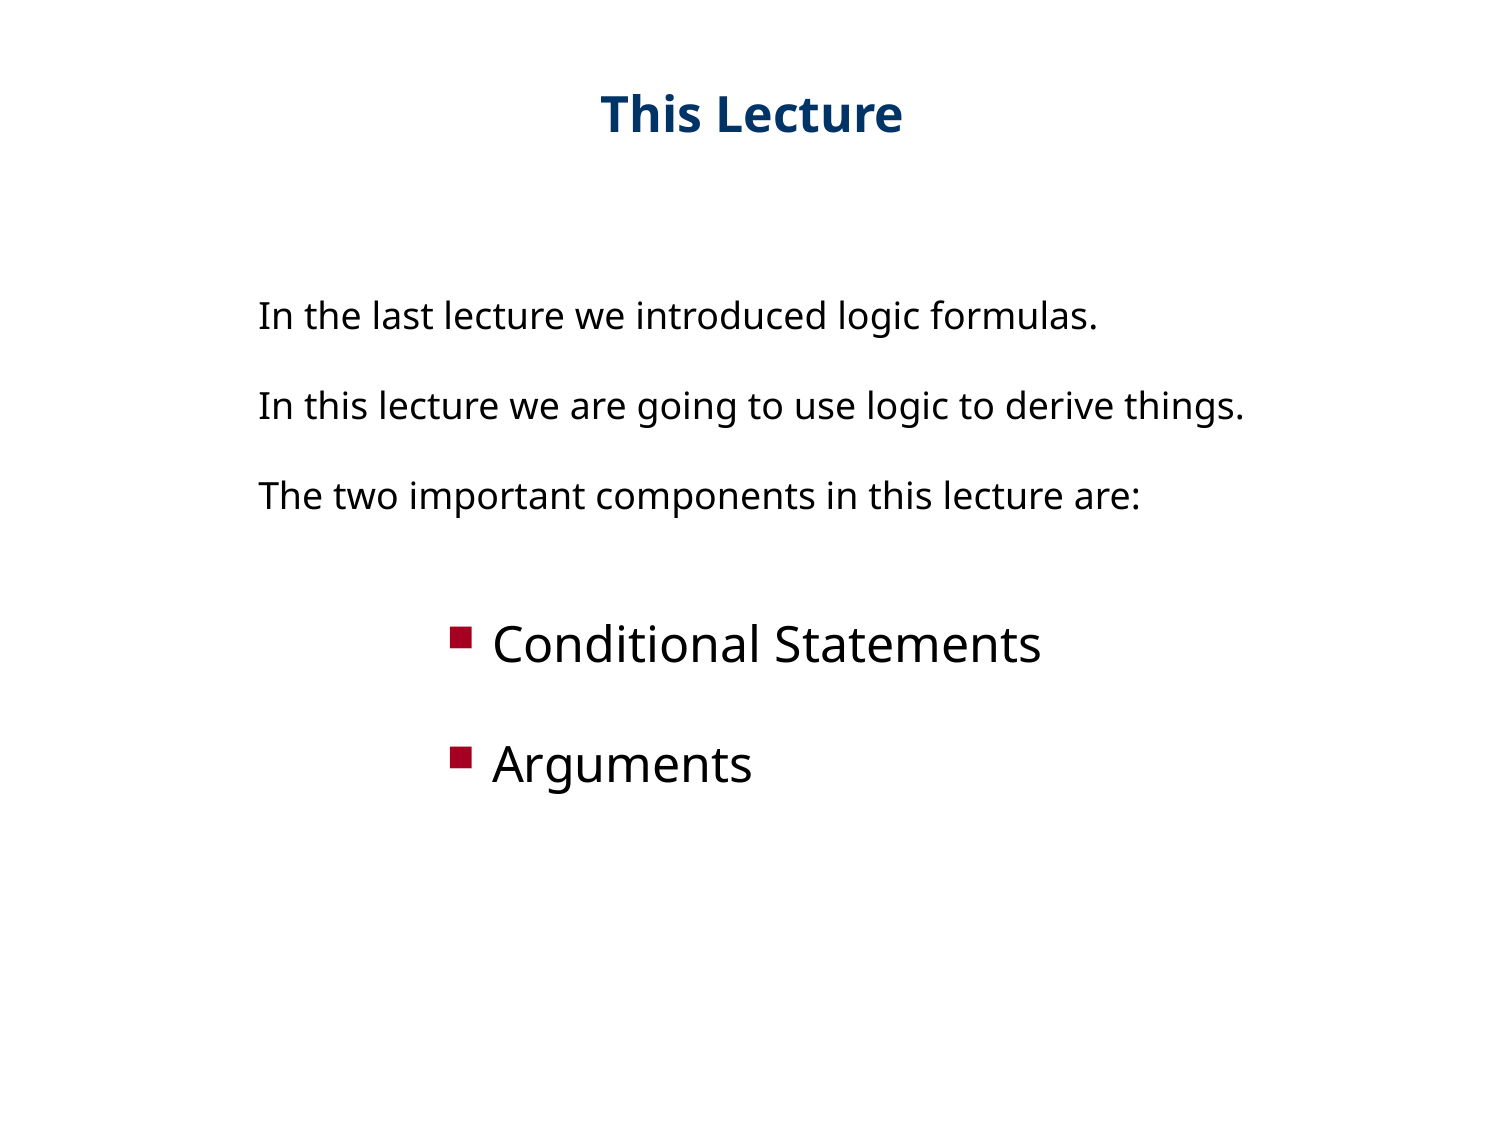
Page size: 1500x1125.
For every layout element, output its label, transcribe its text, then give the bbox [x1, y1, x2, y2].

text_box Conditional Statements Arguments [432, 605, 1058, 800]
text_box This Lecture [585, 74, 920, 150]
text_box In the last lecture we introduced logic formulas. In this lecture we are going to use logic to derive things. The two important components in this lecture are: [243, 284, 1262, 525]
